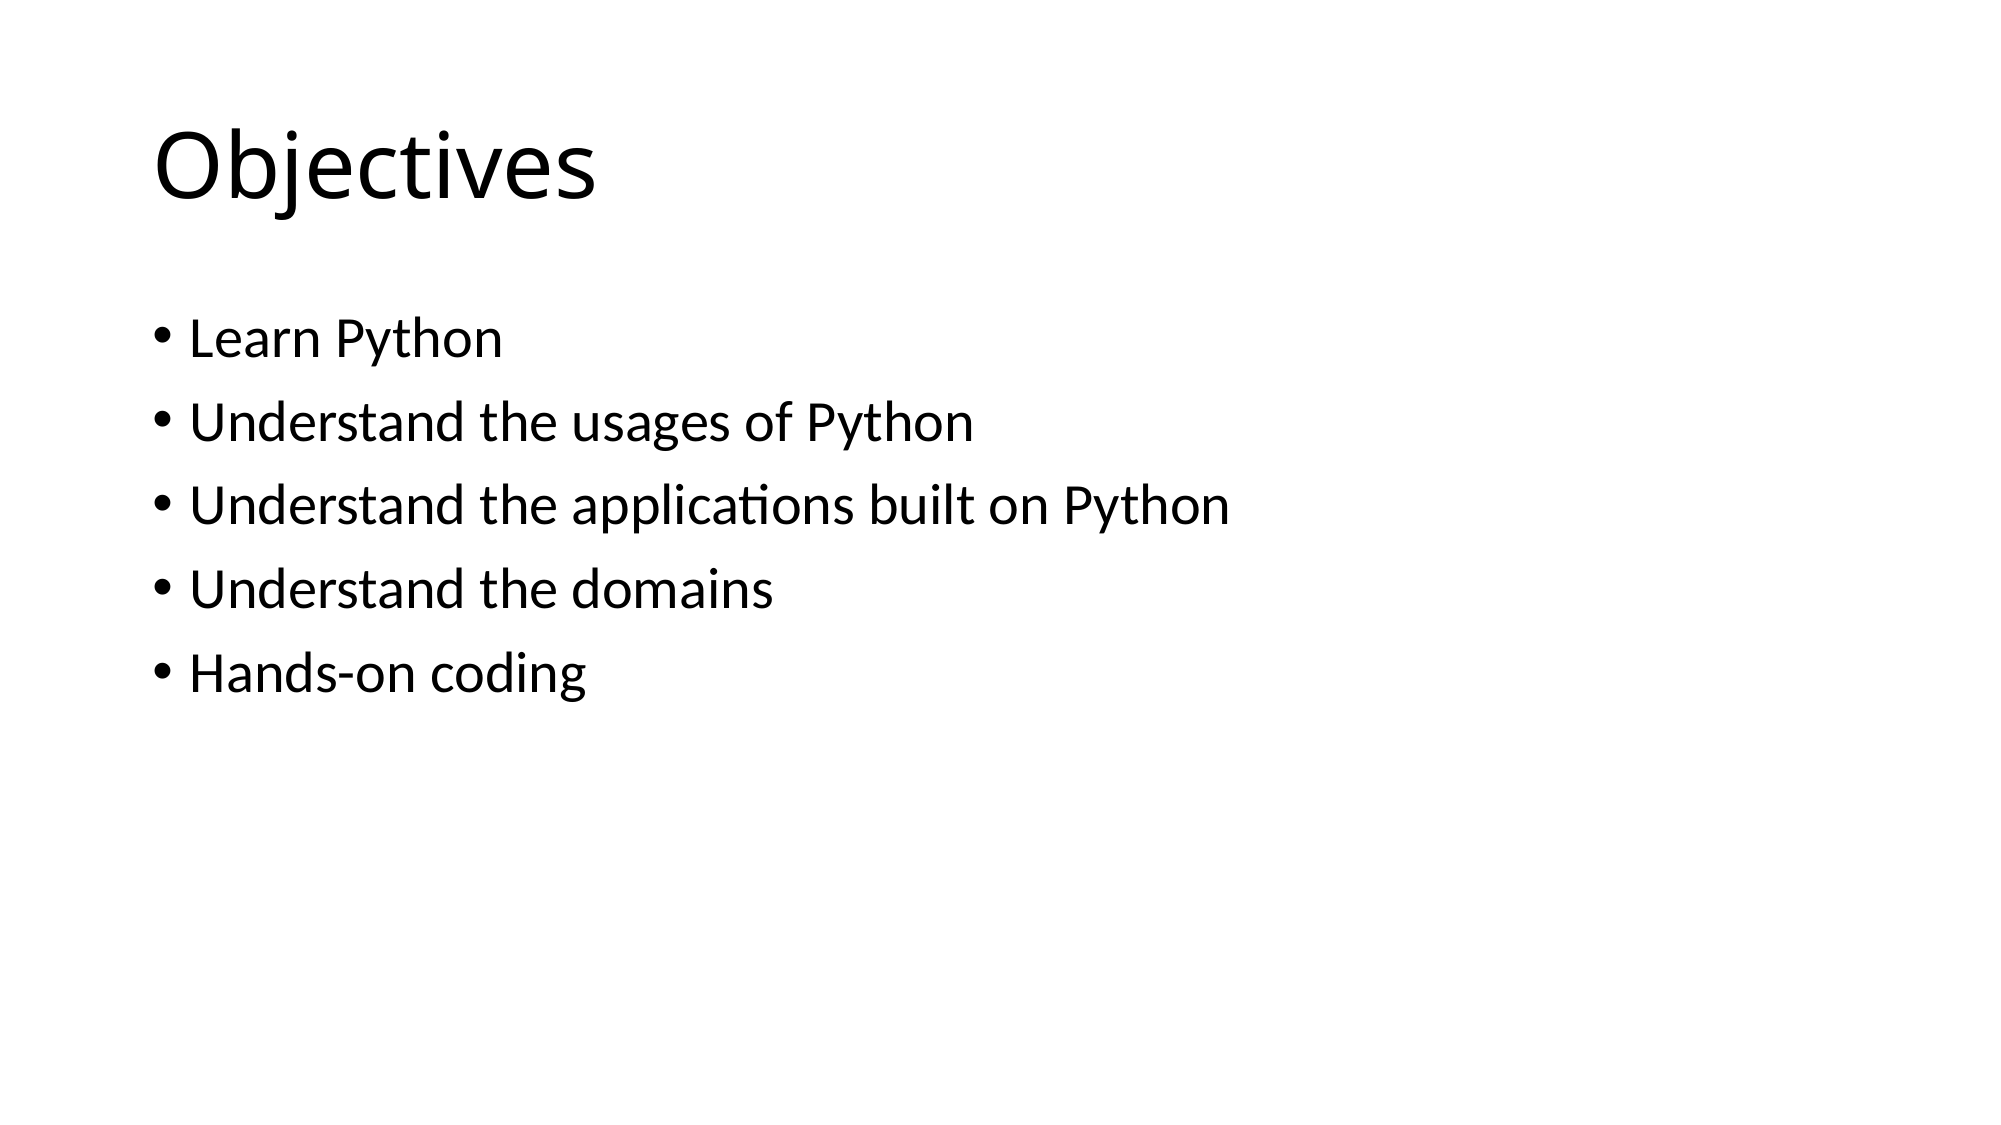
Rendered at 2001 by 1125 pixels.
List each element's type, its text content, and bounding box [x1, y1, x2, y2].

title Objectives [137, 59, 1863, 278]
list Learn Python Understand the usages of Python Understand the applications built on Python Understand the domains Hands-on coding [137, 299, 1863, 1014]
